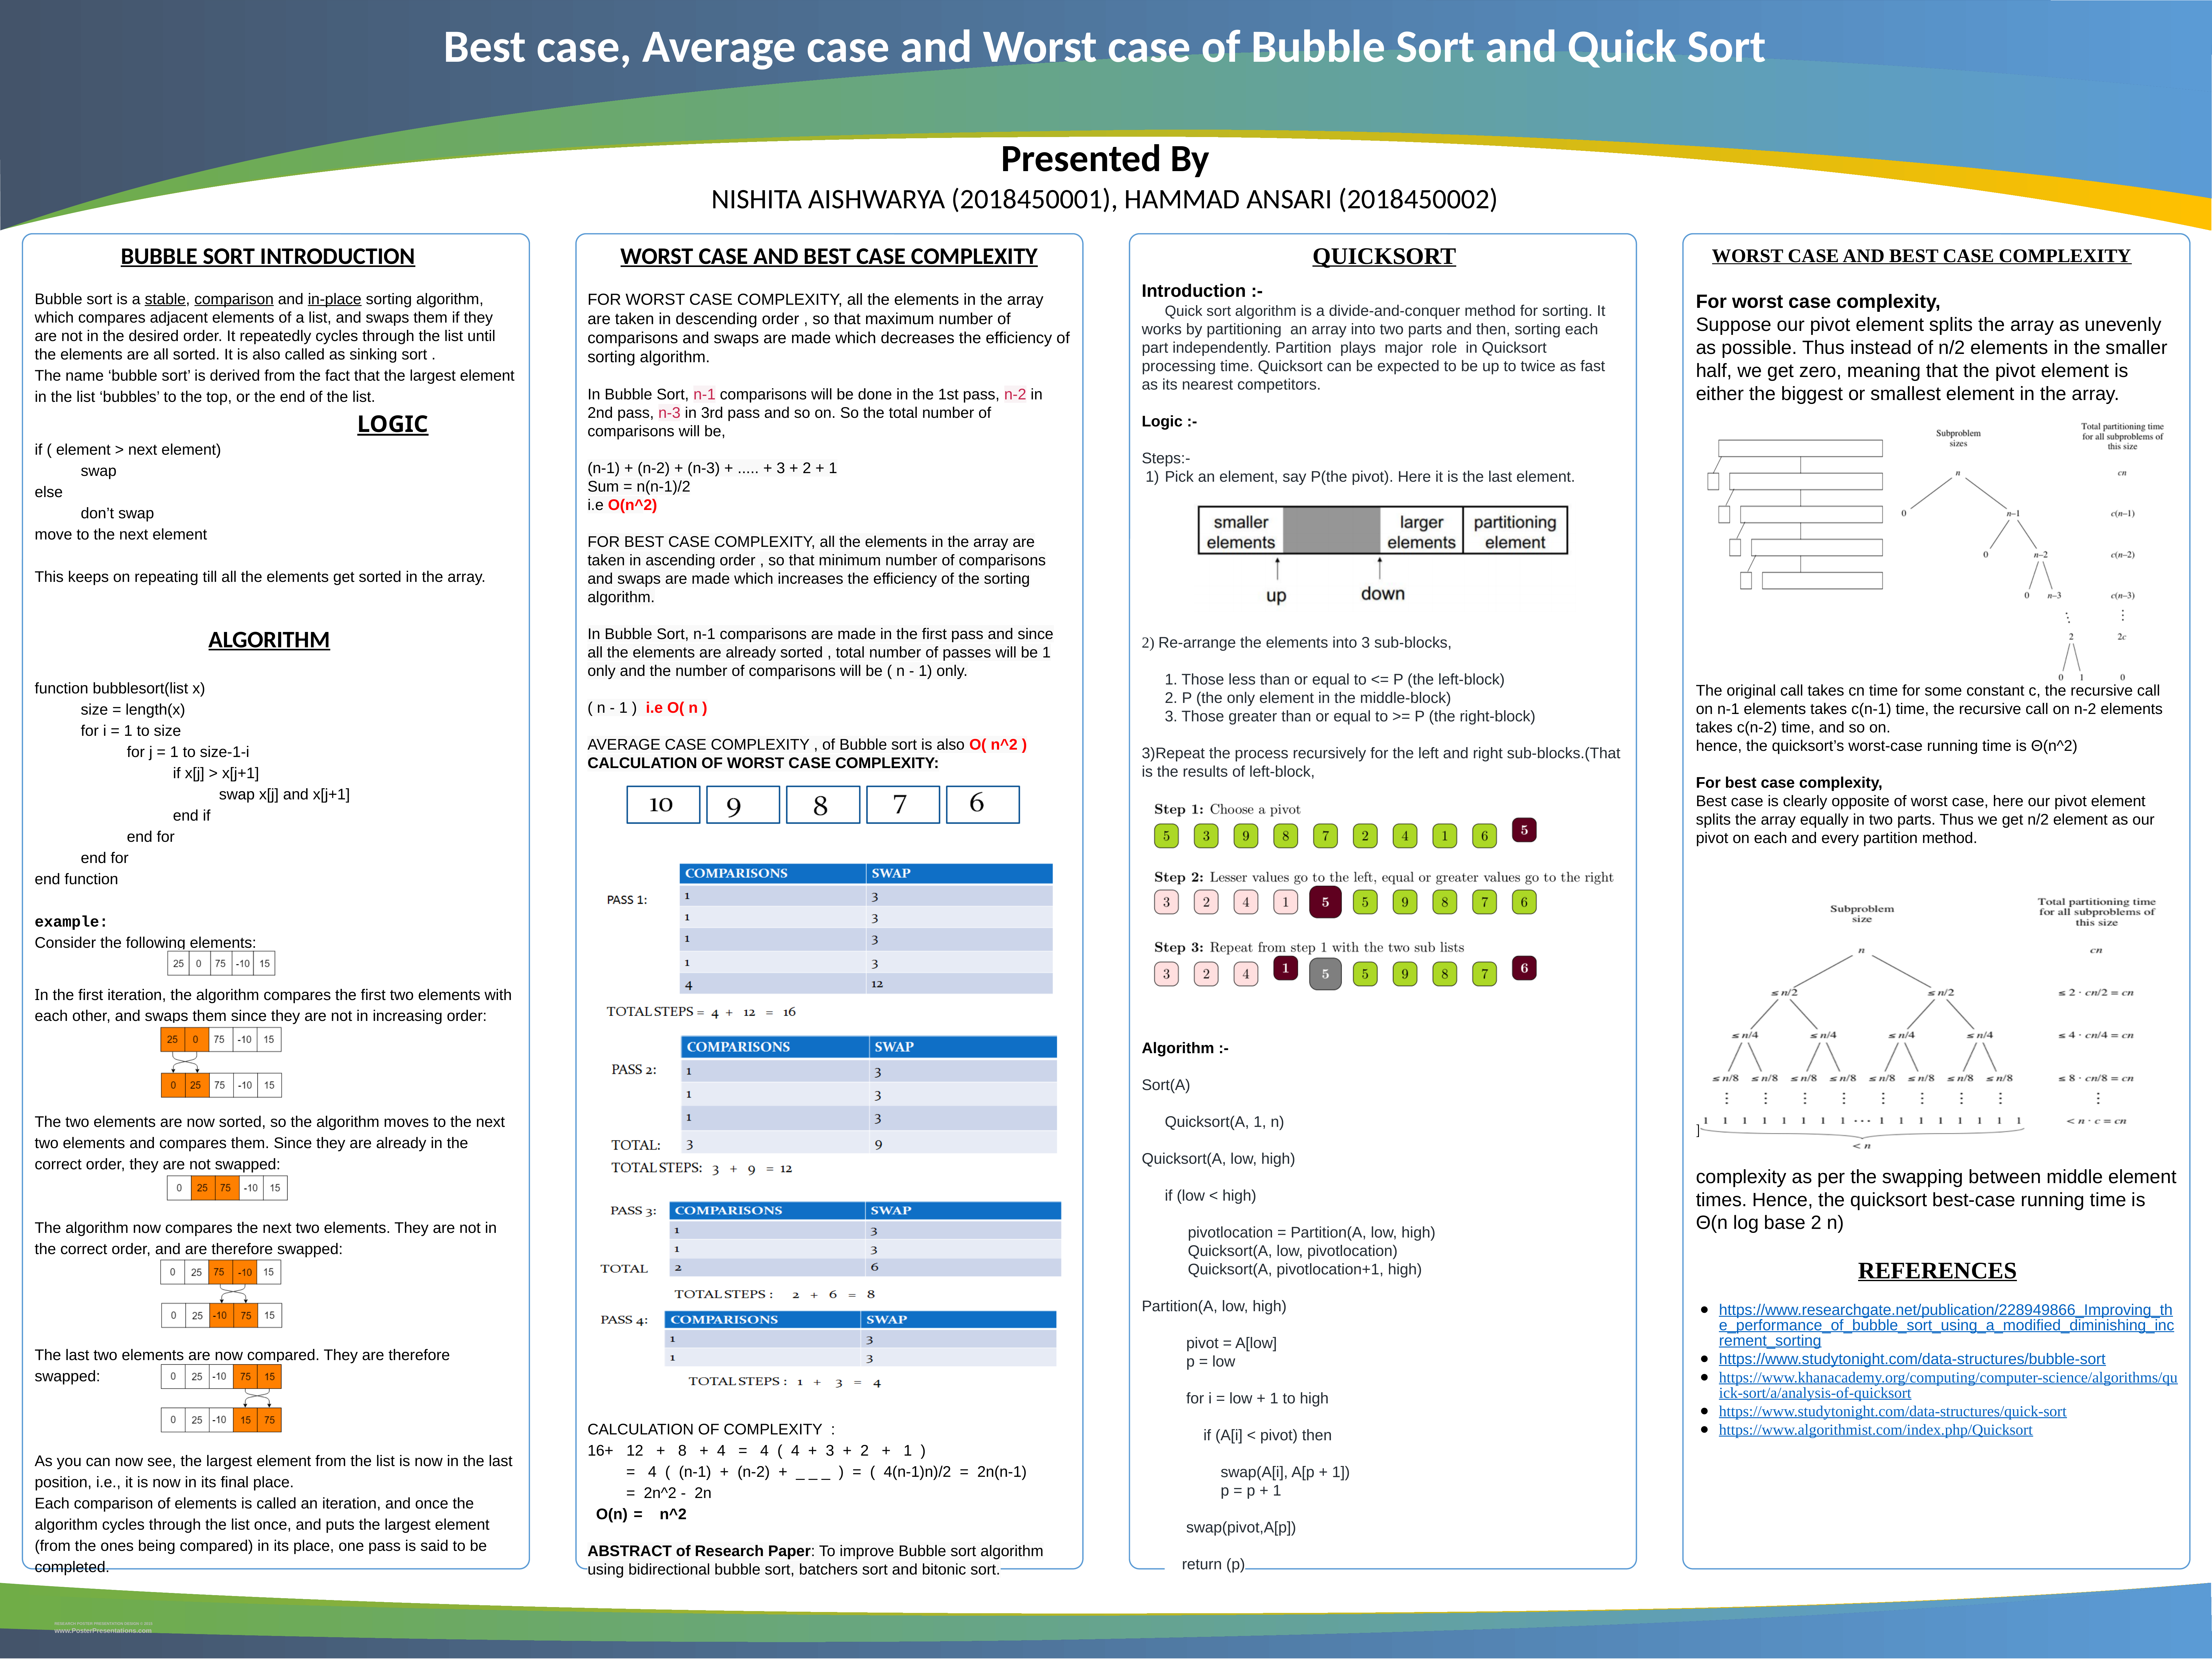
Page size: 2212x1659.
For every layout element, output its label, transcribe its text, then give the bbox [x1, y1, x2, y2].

list Introduction :- Quick sort algorithm is a divide-and-conquer method for sorting. It works by partitioning an array into two parts and then, sorting each part independently. Partition plays major role in Quicksort processing time. Quicksort can be expected to be up to twice as fast as its nearest competitors. Logic :- Steps:- Pick an element, say P(the pivot). Here it is the last element. 2) Re-arrange the elements into 3 sub-blocks, 1. Those less than or equal to <= P (the left-block) 2. P (the only element in the middle-block) 3. Those greater than or equal to >= P (the right-block) 3)Repeat the process recursively for the left and right sub-blocks.(That is the results of left-block, Algorithm :- Sort(A) Quicksort(A, 1, n) Quicksort(A, low, high) if (low < high) pivotlocation = Partition(A, low, high) Quicksort(A, low, pivotlocation) Quicksort(A, pivotlocation+1, high) Partition(A, low, high) pivot = A[low] p = low for i = low + 1 to high if (A[i] < pivot) then swap(A[i], A[p + 1]) p = p + 1 swap(pivot,A[p]) return (p) [1130, 268, 1637, 1559]
picture [157, 1023, 286, 1102]
list REFERENCES [1684, 1250, 2191, 1288]
list QUICKSORT [1131, 235, 1638, 274]
picture [164, 949, 279, 979]
list NISHITA AISHWARYA (2018450001), HAMMAD ANSARI (2018450002) [299, 195, 1912, 219]
list For worst case complexity, Suppose our pivot element splits the array as unevenly as possible. Thus instead of n/2 elements in the smaller half, we get zero, meaning that the pivot element is either the biggest or smallest element in the array. The original call takes cn time for some constant c, the recursive call on n-1 elements takes c(n-1) time, the recursive call on n-2 elements takes c(n-2) time, and so on. hence, the quicksort’s worst-case running time is Θ(n^2) For best case complexity, Best case is clearly opposite of worst case, here our pivot element splits the array equally in two parts. Thus we get n/2 element as our pivot on each and every partition method. Each partition has (n-1)/2 elements, so we calculate the time complexity as per the swapping between middle element times. Hence, the quicksort best-case running time is Θ(n log base 2 n) [1684, 277, 2191, 1250]
picture [159, 1362, 285, 1435]
picture [1699, 897, 2161, 1152]
picture [626, 773, 1021, 826]
list ALGORITHM [16, 619, 523, 657]
picture [603, 1029, 1065, 1180]
picture [1900, 421, 2166, 683]
list function bubblesort(list x) size = length(x) for i = 1 to size for j = 1 to size-1-i if x[j] > x[j+1] swap x[j] and x[j+1] end if end for end for end function example: Consider the following elements: In the first iteration, the algorithm compares the first two elements with each other, and swaps them since they are not in increasing order: The two elements are now sorted, so the algorithm moves to the next two elements and compares them. Since they are already in the correct order, they are not swapped: The algorithm now compares the next two elements. They are not in the correct order, and are therefore swapped: The last two elements are now compared. They are therefore swapped: As you can now see, the largest element from the list is now in the last position, i.e., it is now in its final place. Each comparison of elements is called an iteration, and once the algorithm cycles through the list once, and puts the largest element (from the ones being compared) in its place, one pass is said to be completed. [23, 664, 530, 1569]
list https://www.researchgate.net/publication/228949866_Improving_the_performance_of_bubble_sort_using_a_modified_diminishing_increment_sorting https://www.studytonight.com/data-structures/bubble-sort https://www.khanacademy.org/computing/computer-science/algorithms/quick-sort/a/analysis-of-quicksort https://www.studytonight.com/data-structures/quick-sort https://www.algorithmist.com/index.php/Quicksort [1684, 1288, 2191, 1569]
list BUBBLE SORT INTRODUCTION [24, 235, 531, 274]
list Presented By [299, 131, 1912, 195]
list Best case, Average case and Worst case of Bubble Sort and Quick Sort [299, 19, 1912, 102]
picture [164, 1173, 292, 1203]
picture [1186, 501, 1583, 612]
list FOR WORST CASE COMPLEXITY, all the elements in the array are taken in descending order , so that maximum number of comparisons and swaps are made which decreases the efficiency of sorting algorithm. In Bubble Sort, n-1 comparisons will be done in the 1st pass, n-2 in 2nd pass, n-3 in 3rd pass and so on. So the total number of comparisons will be, (n-1) + (n-2) + (n-3) + ..... + 3 + 2 + 1 Sum = n(n-1)/2 i.e O(n^2) FOR BEST CASE COMPLEXITY, all the elements in the array are taken in ascending order , so that minimum number of comparisons and swaps are made which increases the efficiency of the sorting algorithm. In Bubble Sort, n-1 comparisons are made in the first pass and since all the elements are already sorted , total number of passes will be 1 only and the number of comparisons will be ( n - 1) only. ( n - 1 ) i.e O( n ) AVERAGE CASE COMPLEXITY , of Bubble sort is also O( n^2 ) CALCULATION OF WORST CASE COMPLEXITY: CALCULATION OF COMPLEXITY : 16+ 12 + 8 + 4 = 4 ( 4 + 3 + 2 + 1 ) = 4 ( (n-1) + (n-2) + _ _ _ ) = ( 4(n-1)n)/2 = 2n(n-1) = 2n^2 - 2n O(n) = n^2 ABSTRACT of Research Paper: To improve Bubble sort algorithm using bidirectional bubble sort, batchers sort and bitonic sort. [576, 277, 1083, 1569]
picture [1139, 781, 1627, 1014]
picture [591, 1196, 1069, 1391]
picture [598, 857, 1060, 1023]
picture [158, 1256, 286, 1331]
picture [1699, 431, 1889, 607]
list Bubble sort is a stable, comparison and in-place sorting algorithm, which compares adjacent elements of a list, and swaps them if they are not in the desired order. It repeatedly cycles through the list until the elements are all sorted. It is also called as sinking sort . The name ‘bubble sort’ is derived from the fact that the largest element in the list ‘bubbles’ to the top, or the end of the list. LOGIC if ( element > next element) swap else don’t swap move to the next element This keeps on repeating till all the elements get sorted in the array. [23, 277, 530, 612]
list WORST CASE AND BEST CASE COMPLEXITY [1684, 235, 2191, 274]
list WORST CASE AND BEST CASE COMPLEXITY [576, 235, 1083, 274]
